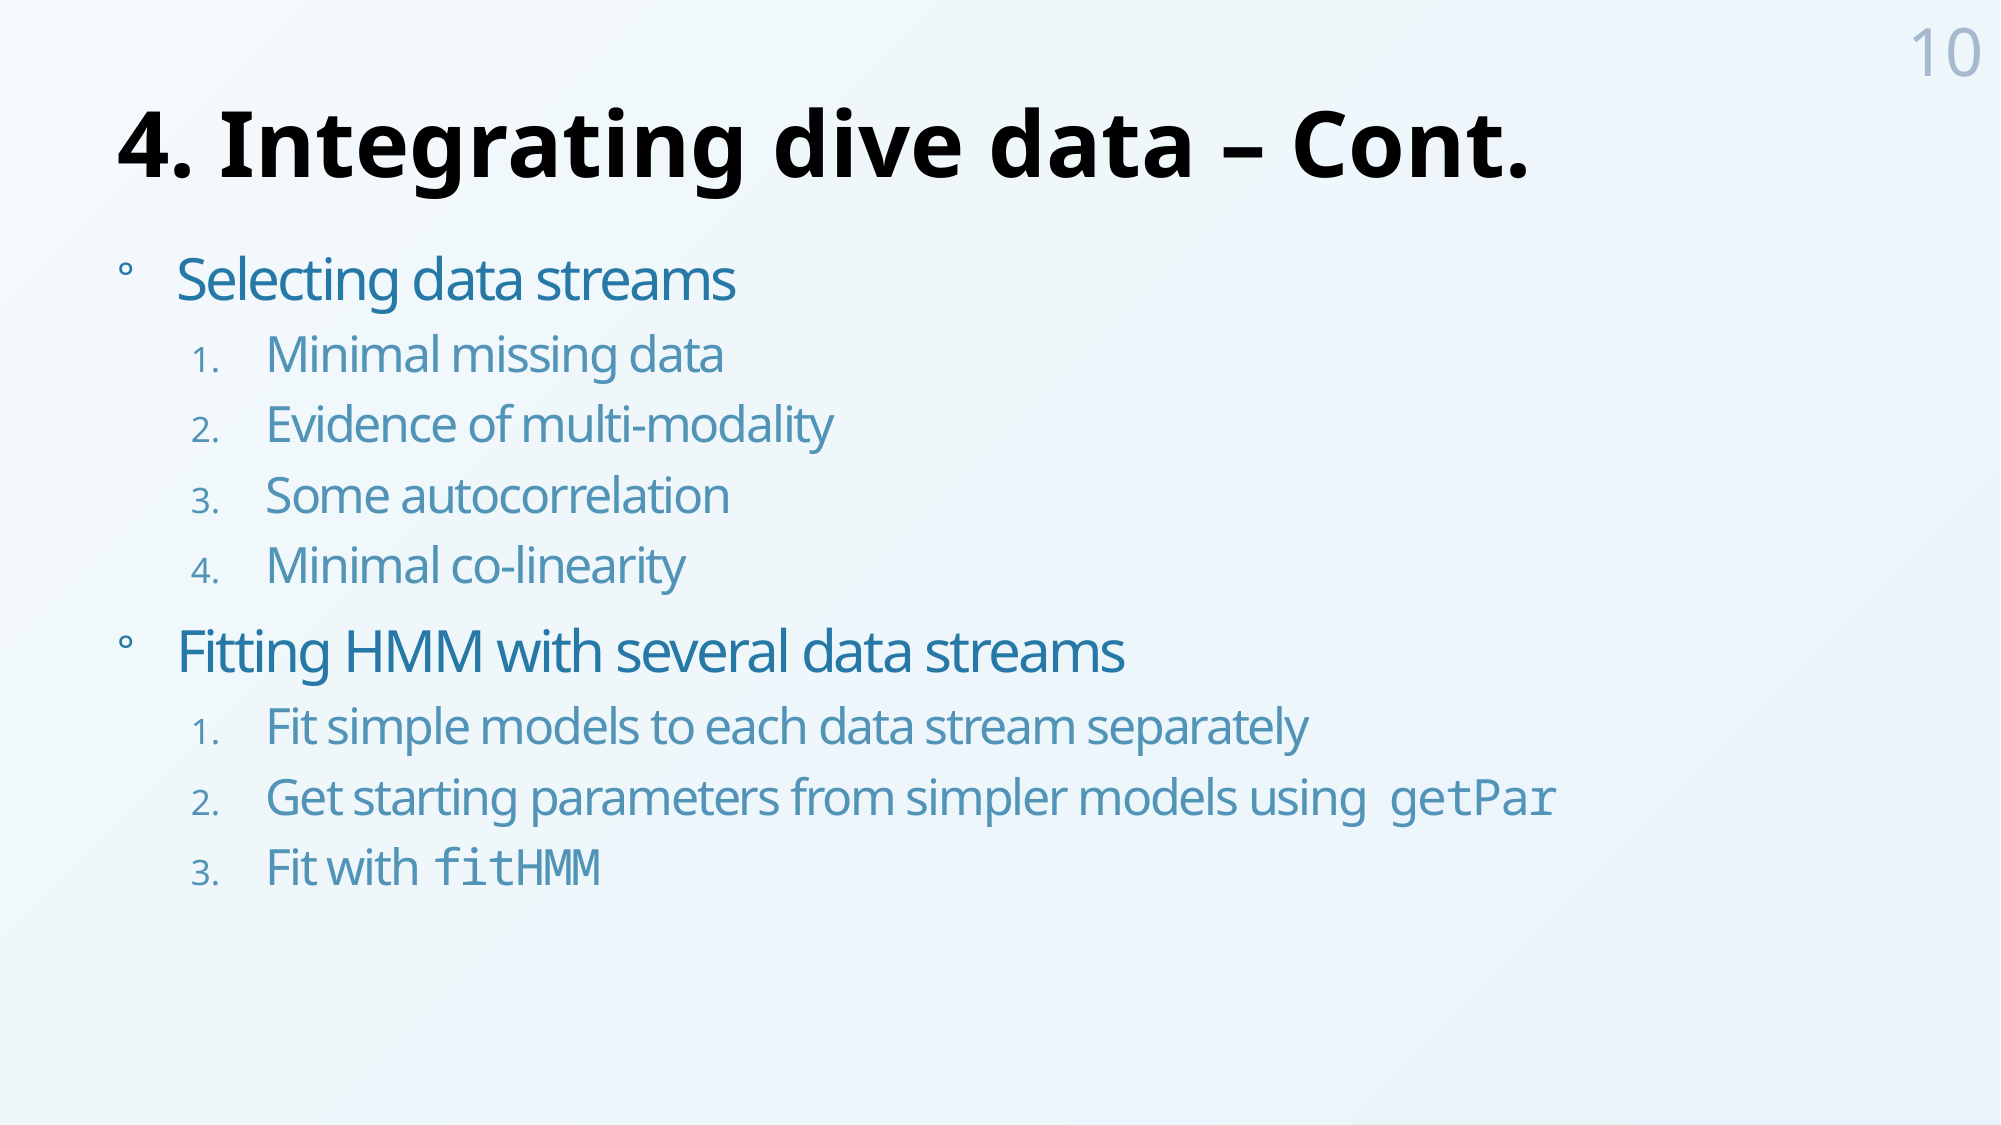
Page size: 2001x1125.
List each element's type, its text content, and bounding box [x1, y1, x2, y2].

title 4. Integrating dive data – Cont. [102, 91, 1898, 206]
list Selecting data streams Minimal missing data Evidence of multi-modality Some autocorrelation Minimal co-linearity Fitting HMM with several data streams Fit simple models to each data stream separately Get starting parameters from simpler models using getPar Fit with fitHMM [102, 234, 1898, 1085]
slide_number 10 [1789, 2, 1999, 62]
